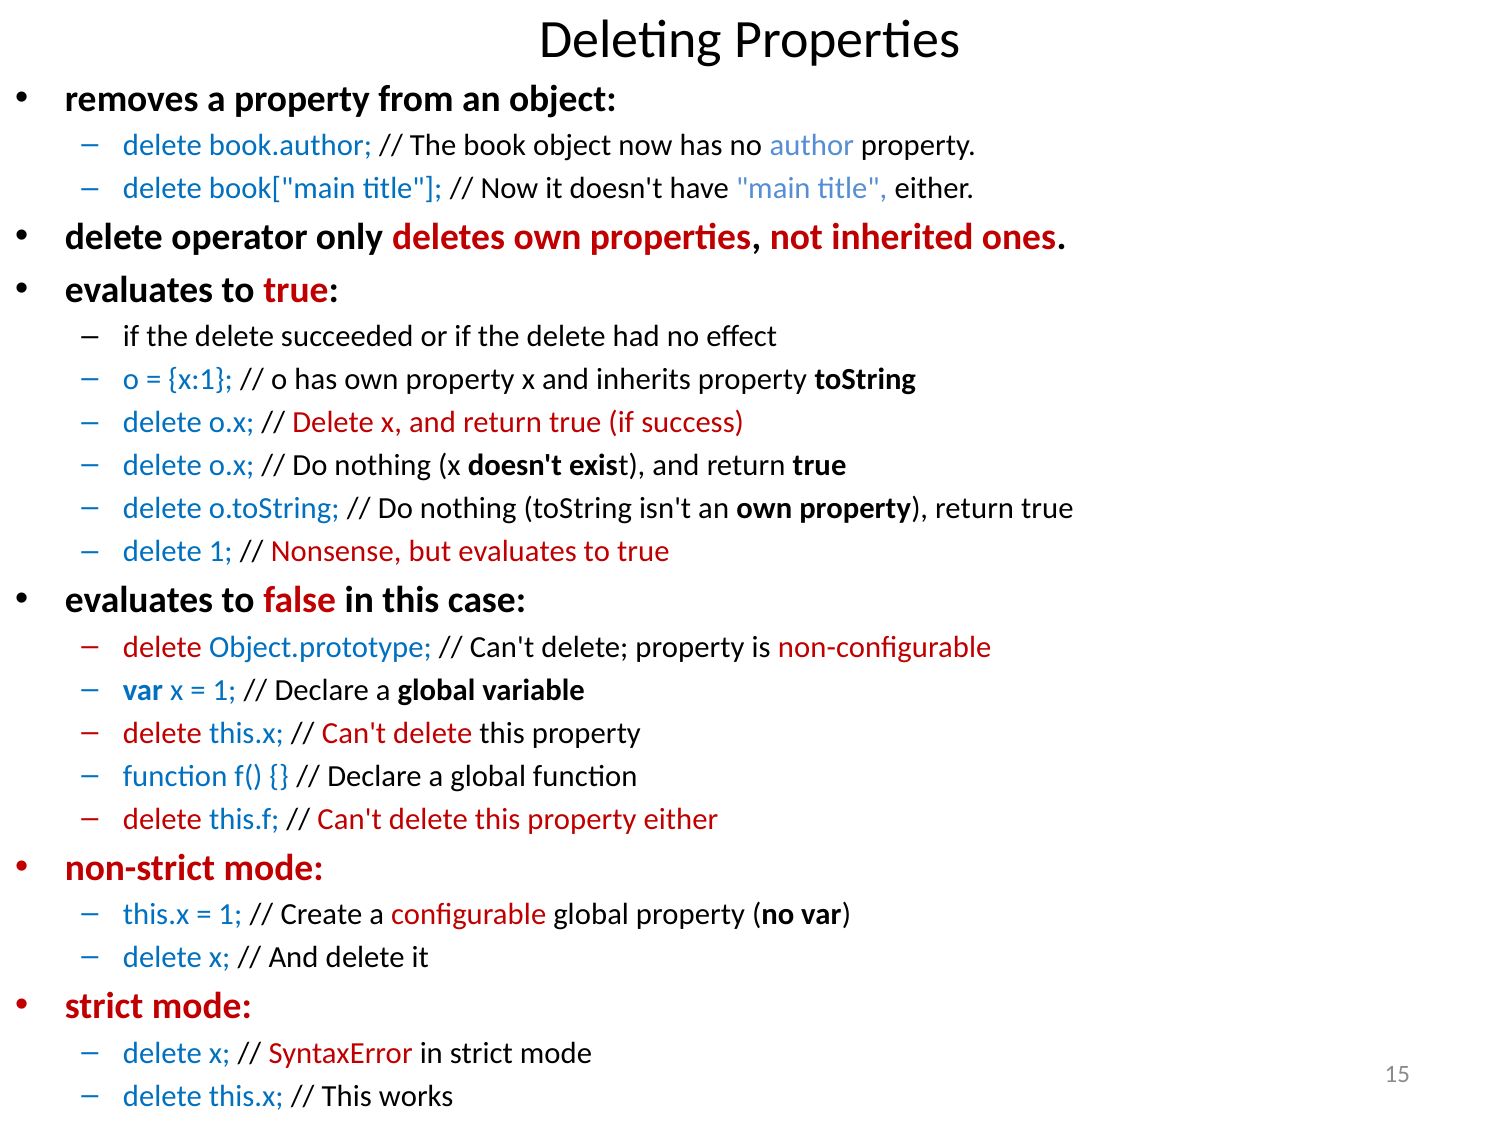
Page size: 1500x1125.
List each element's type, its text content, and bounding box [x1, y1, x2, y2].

slide_number 15 [1074, 1042, 1425, 1103]
list removes a property from an object: delete book.author; // The book object now has no author property. delete book["main title"]; // Now it doesn't have "main title", either. delete operator only deletes own properties, not inherited ones. evaluates to true: if the delete succeeded or if the delete had no effect o = {x:1}; // o has own property x and inherits property toString delete o.x; // Delete x, and return true (if success) delete o.x; // Do nothing (x doesn't exist), and return true delete o.toString; // Do nothing (toString isn't an own property), return true delete 1; // Nonsense, but evaluates to true evaluates to false in this case: delete Object.prototype; // Can't delete; property is non-configurable var x = 1; // Declare a global variable delete this.x; // Can't delete this property function f() {} // Declare a global function delete this.f; // Can't delete this property either non-strict mode: this.x = 1; // Create a configurable global property (no var) delete x; // And delete it strict mode: delete x; // SyntaxError in strict mode delete this.x; // This works [0, 66, 1500, 1125]
title Deleting Properties [0, 0, 1500, 66]
